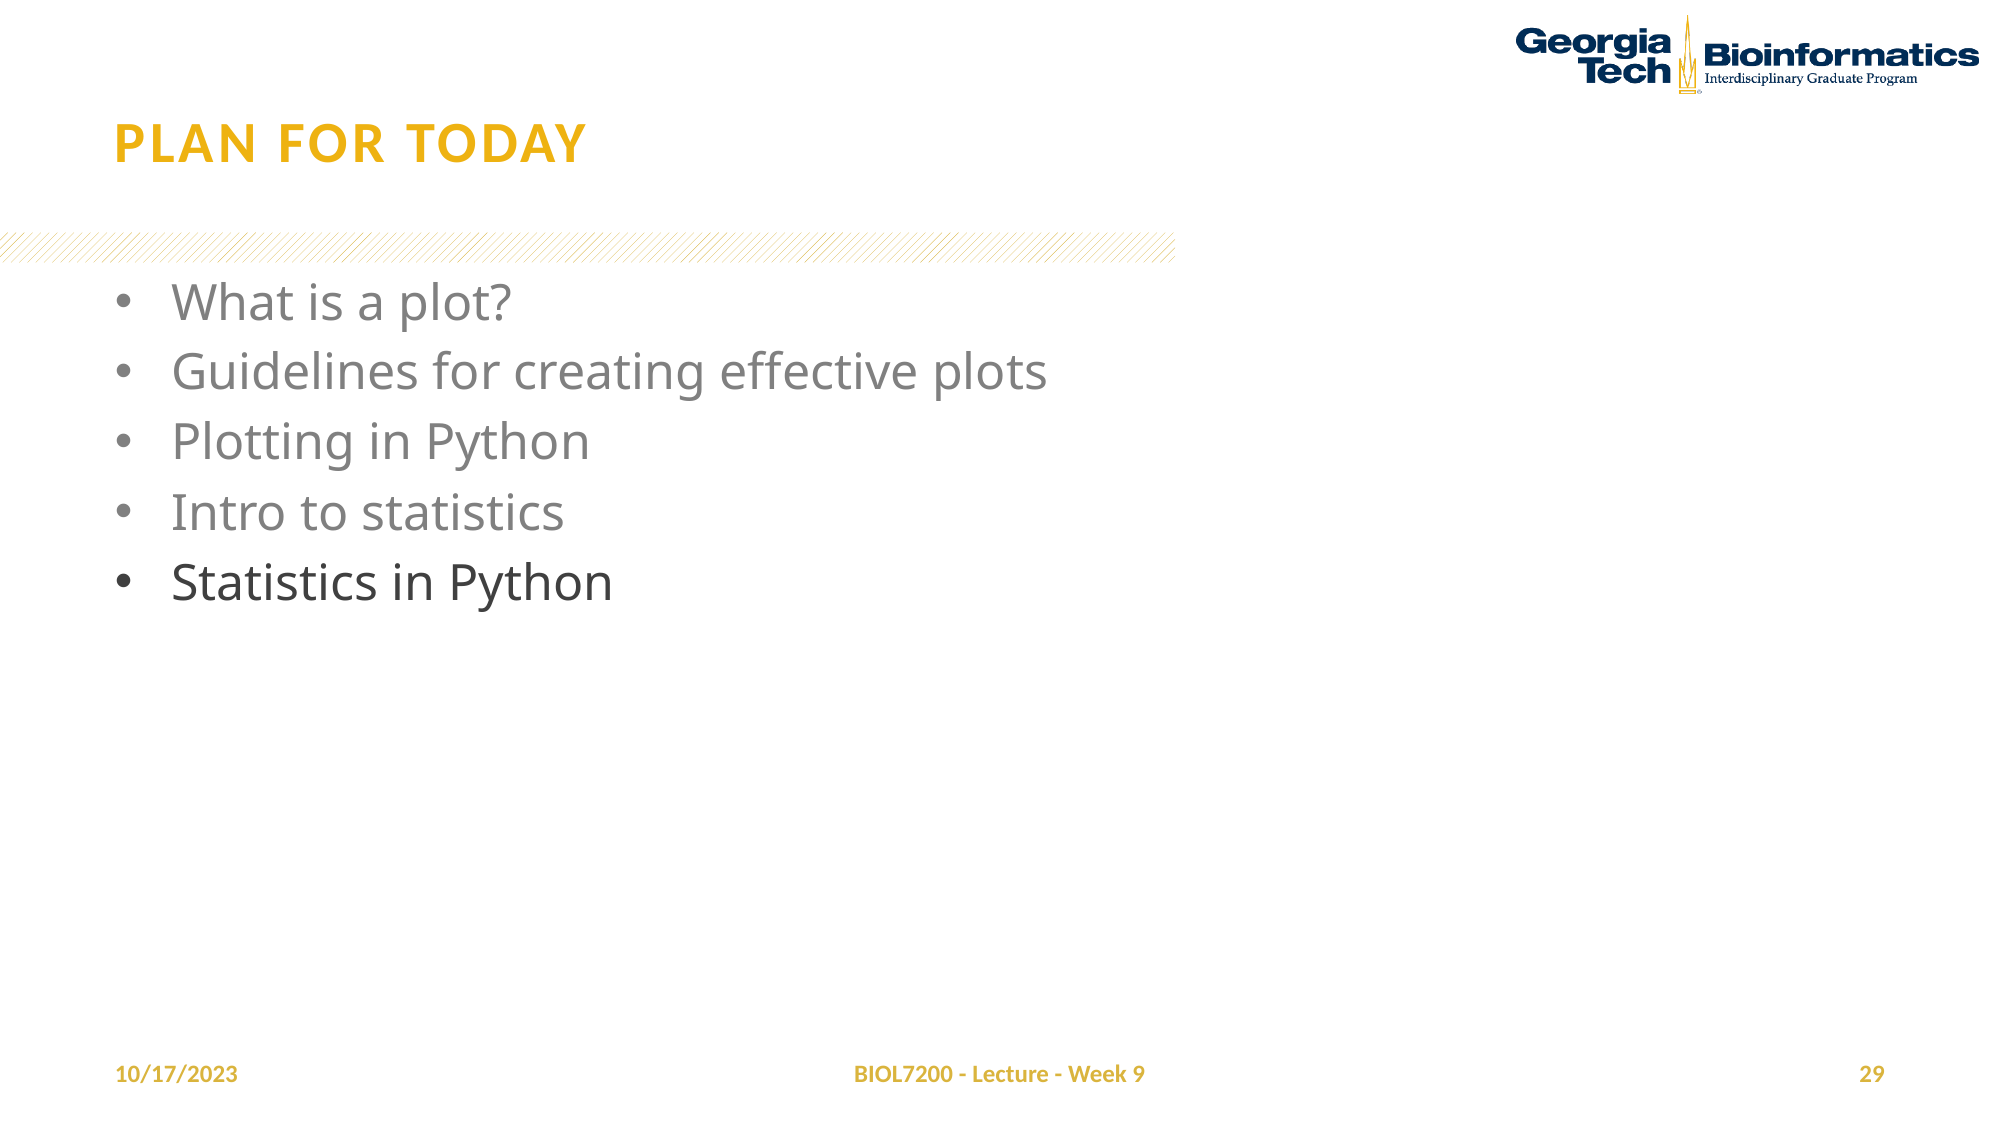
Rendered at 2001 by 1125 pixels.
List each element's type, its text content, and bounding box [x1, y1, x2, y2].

footer BIOL7200 - Lecture - Week 9 [683, 1042, 1317, 1103]
list What is a plot? Guidelines for creating effective plots Plotting in Python Intro to statistics Statistics in Python [99, 262, 1900, 1005]
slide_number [99, 1042, 567, 1103]
slide_number 29 [1433, 1042, 1900, 1103]
title Plan for today [99, 45, 1900, 233]
picture [1516, 15, 1979, 94]
